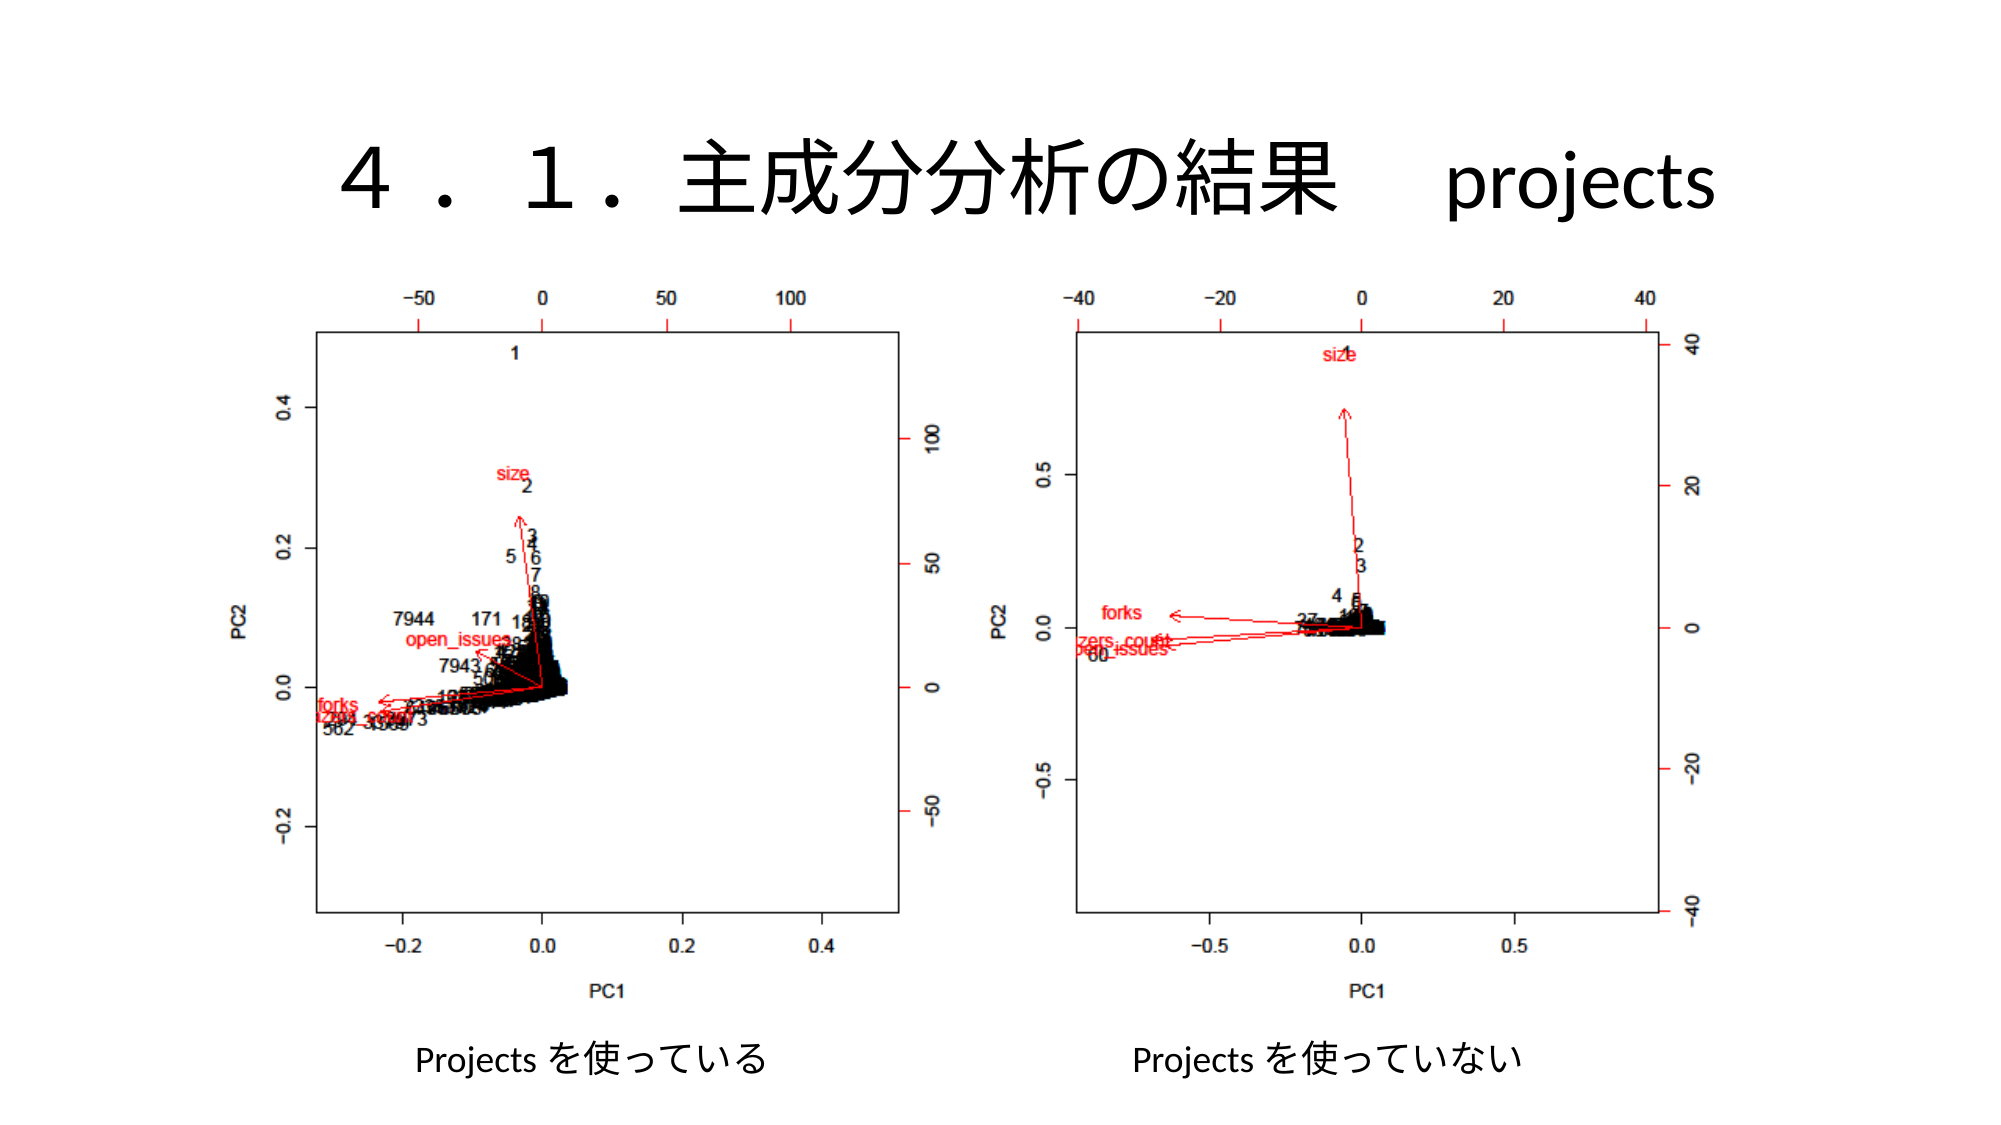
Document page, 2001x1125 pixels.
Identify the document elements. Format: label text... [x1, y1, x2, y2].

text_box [951, 241, 1738, 1028]
text_box Projectsを使っていない [1117, 1028, 1540, 1087]
text_box Projectsを使っている [400, 1028, 785, 1087]
text_box ４ ．１．主成分分析の結果 projects [308, 118, 1839, 233]
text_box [191, 241, 951, 1028]
